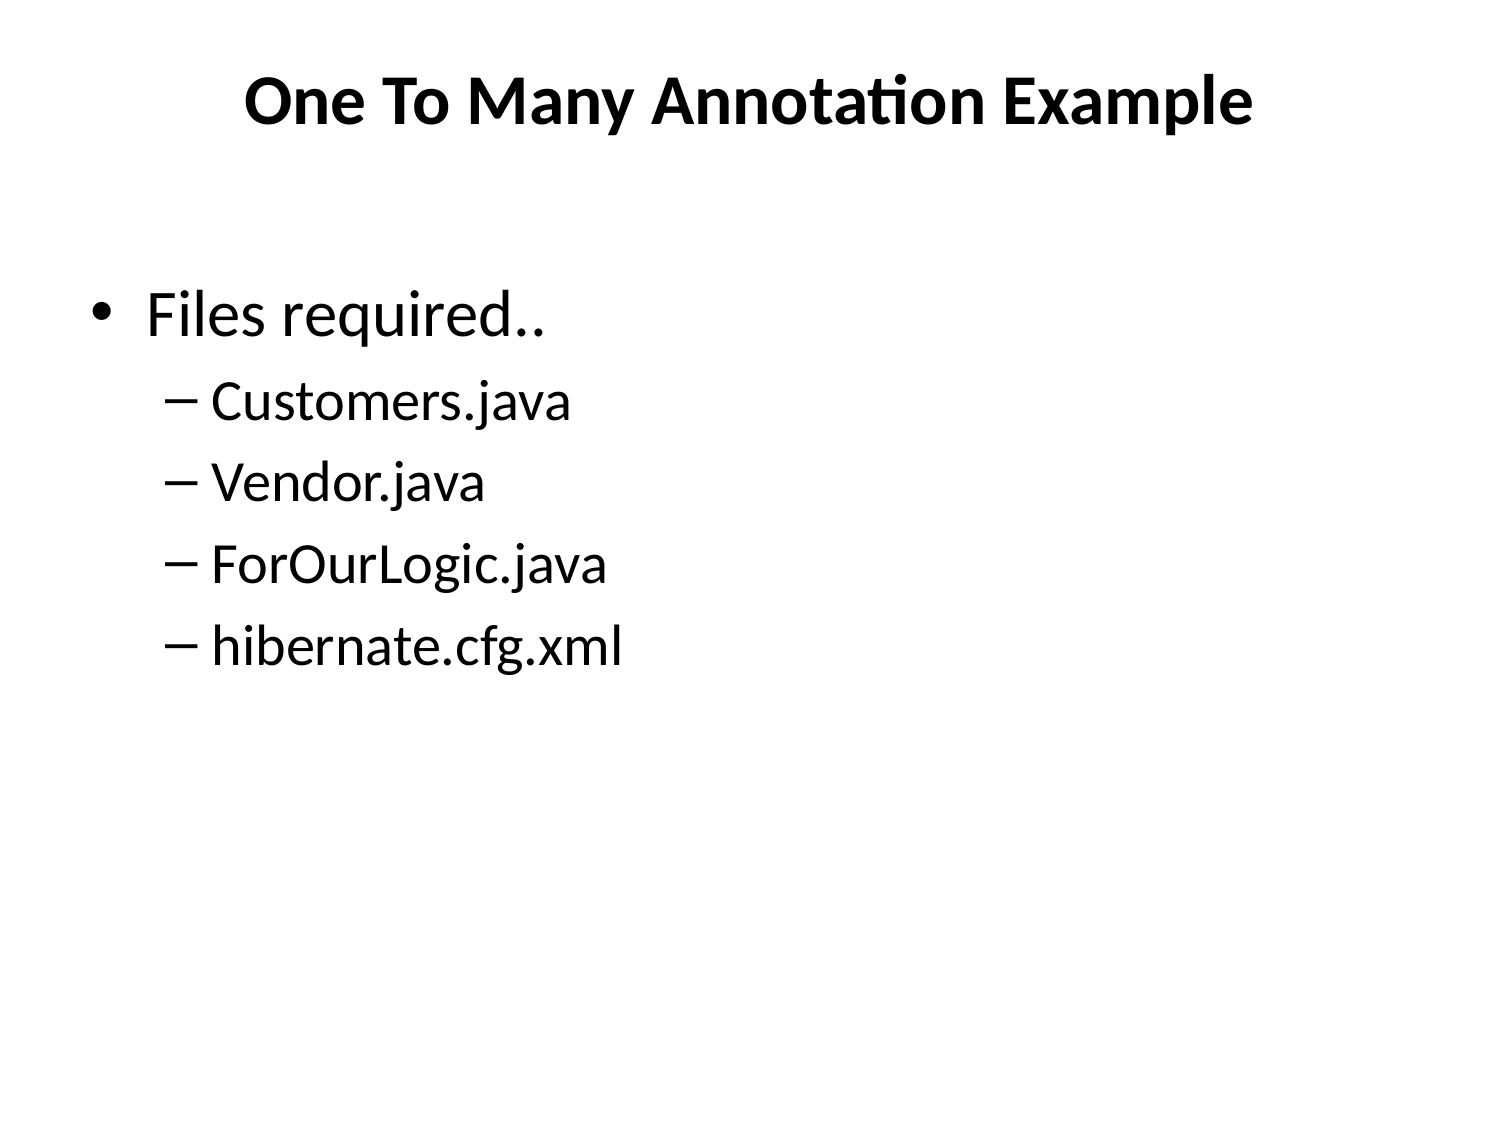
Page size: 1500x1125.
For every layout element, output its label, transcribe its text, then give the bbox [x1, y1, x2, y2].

list Files required.. Customers.java Vendor.java ForOurLogic.java hibernate.cfg.xml [75, 262, 1425, 1005]
title One To Many Annotation Example [75, 45, 1425, 233]
